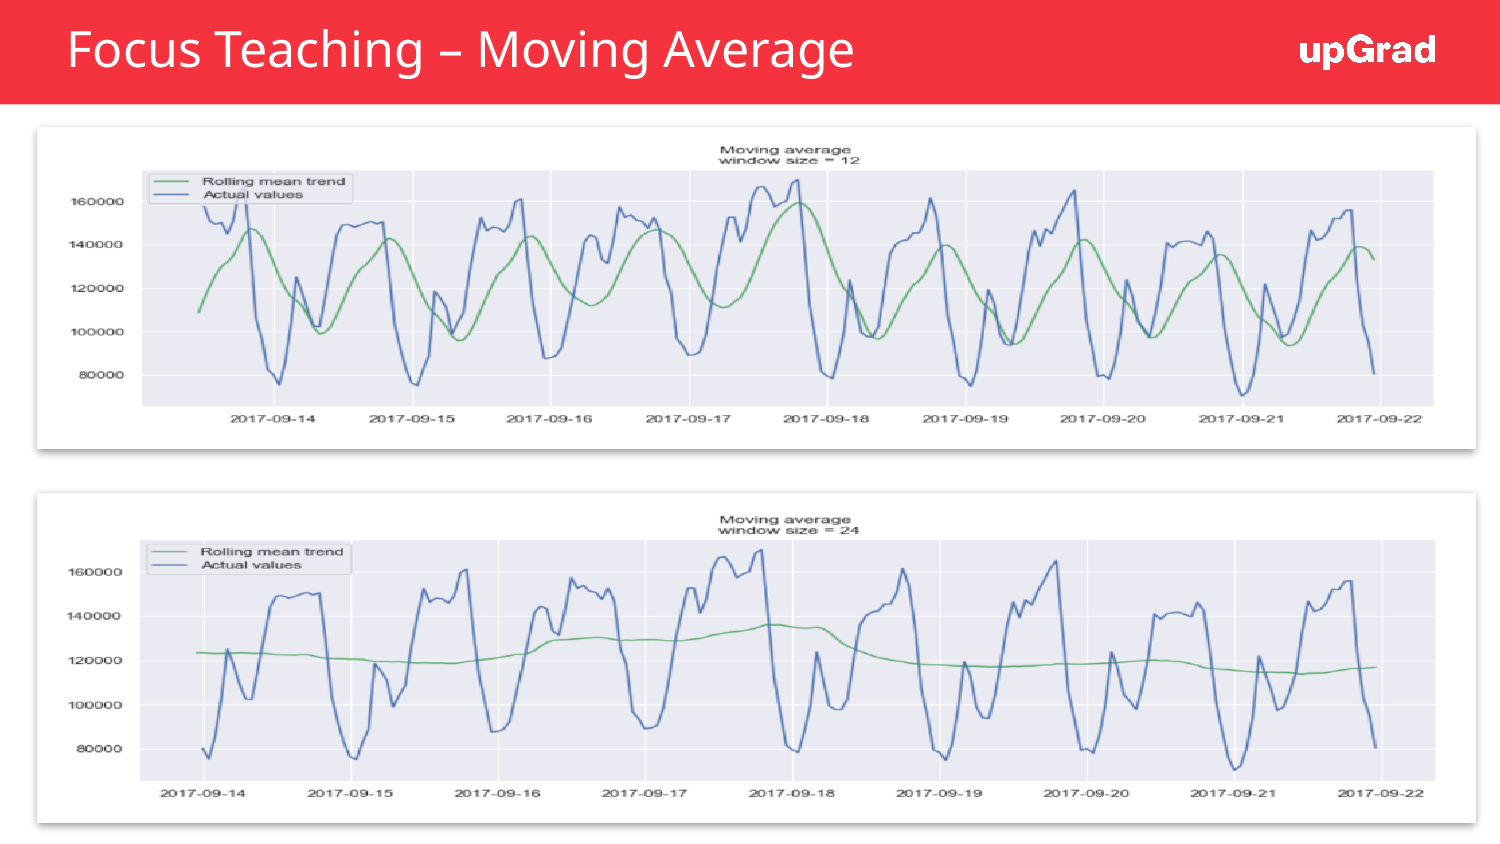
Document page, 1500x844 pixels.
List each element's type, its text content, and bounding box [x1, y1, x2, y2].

title Focus Teaching – Moving Average [51, 20, 1056, 83]
picture [1300, 34, 1435, 70]
picture [51, 141, 1463, 435]
picture [51, 506, 1463, 809]
